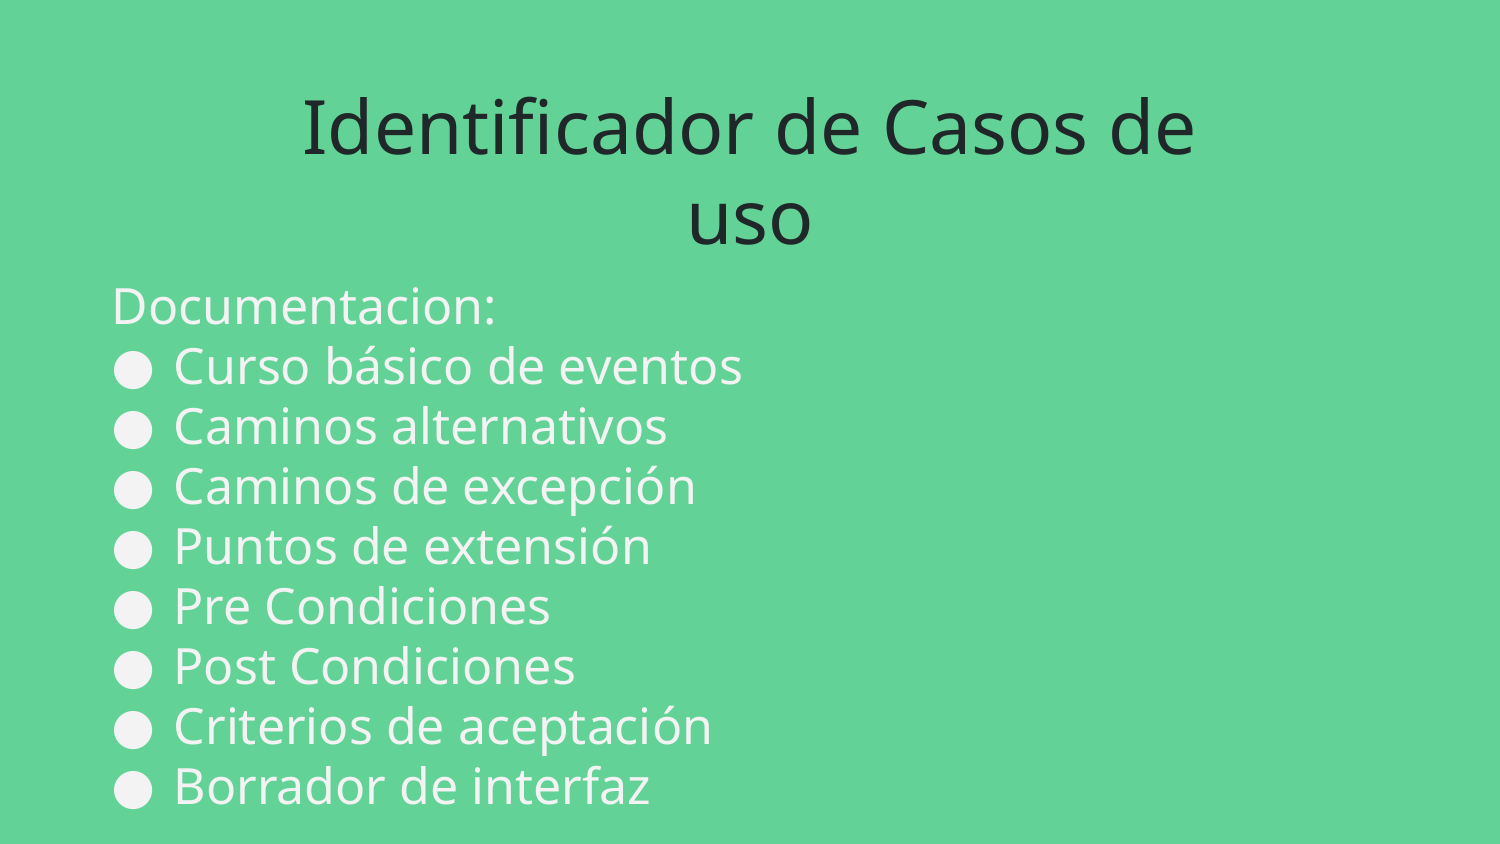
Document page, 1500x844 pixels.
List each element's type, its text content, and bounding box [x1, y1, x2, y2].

text_box Documentacion: Curso básico de eventos Caminos alternativos Caminos de excepción Puntos de extensión Pre Condiciones Post Condiciones Criterios de aceptación Borrador de interfaz [83, 259, 1417, 782]
title Identificador de Casos de uso [274, 67, 1226, 259]
